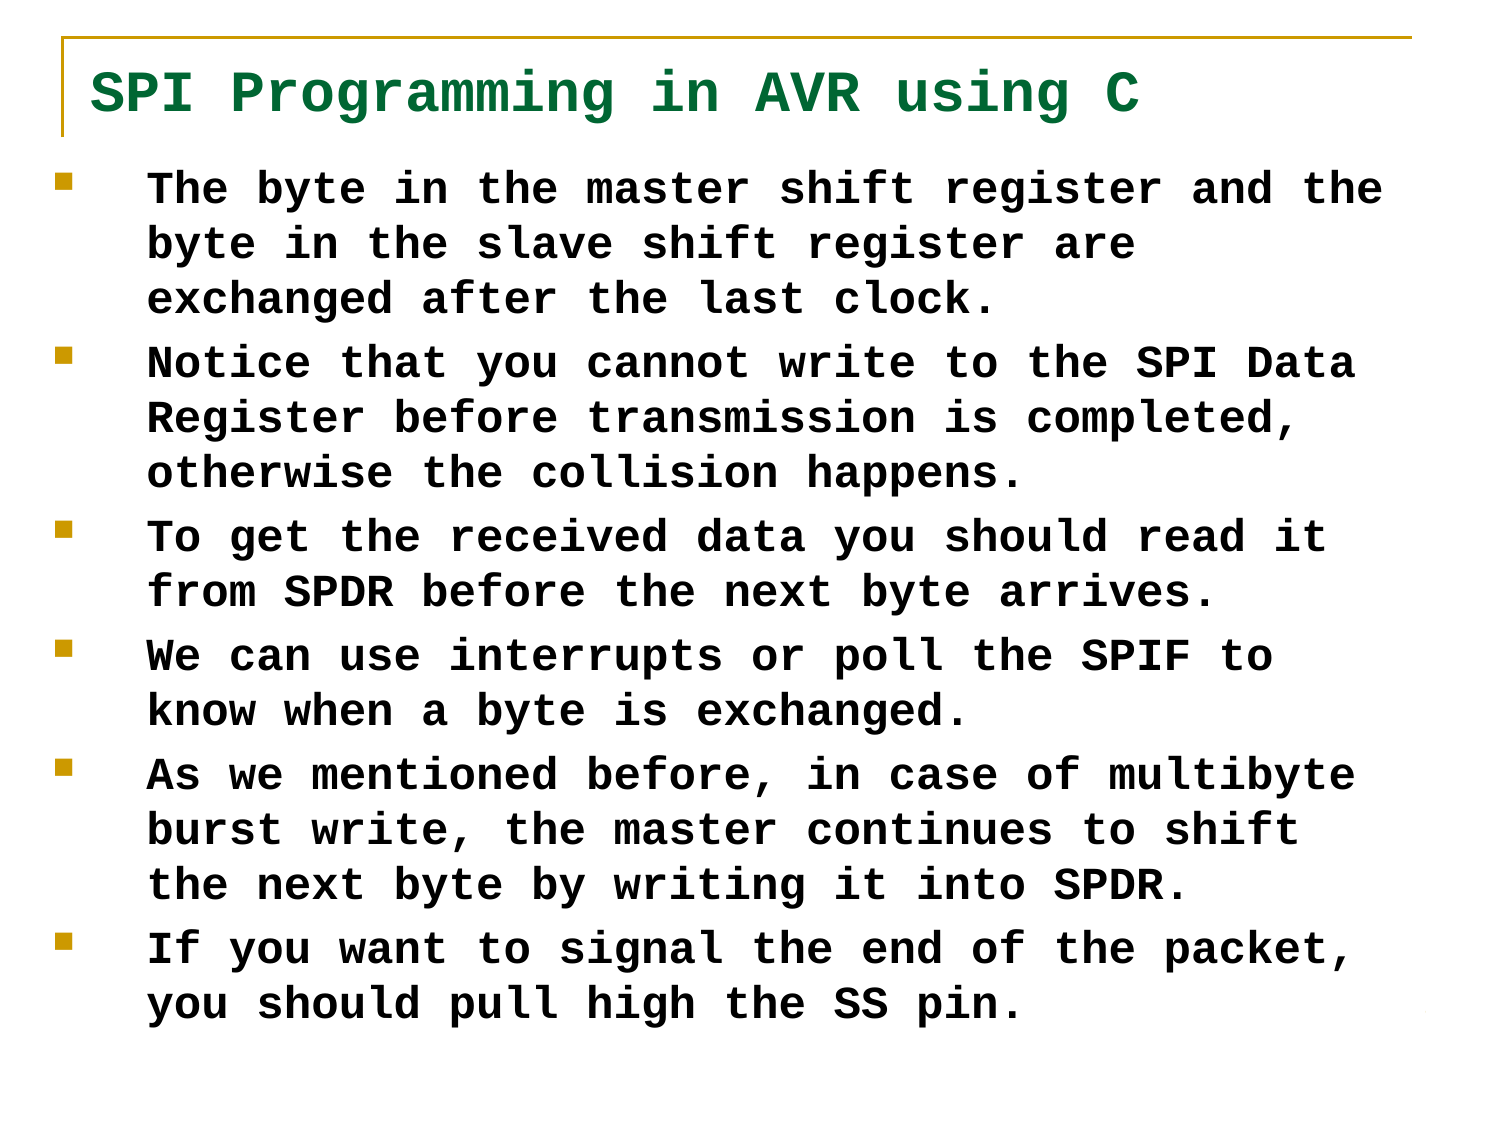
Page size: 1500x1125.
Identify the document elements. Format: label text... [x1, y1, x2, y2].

title SPI Programming in AVR using C [74, 45, 1426, 149]
list The byte in the master shift register and the byte in the slave shift register are exchanged after the last clock. Notice that you cannot write to the SPI Data Register before transmission is completed, otherwise the collision happens. To get the received data you should read it from SPDR before the next byte arrives. We can use interrupts or poll the SPIF to know when a byte is exchanged. As we mentioned before, in case of multibyte burst write, the master continues to shift the next byte by writing it into SPDR. If you want to signal the end of the packet, you should pull high the SS pin. [37, 149, 1426, 1076]
